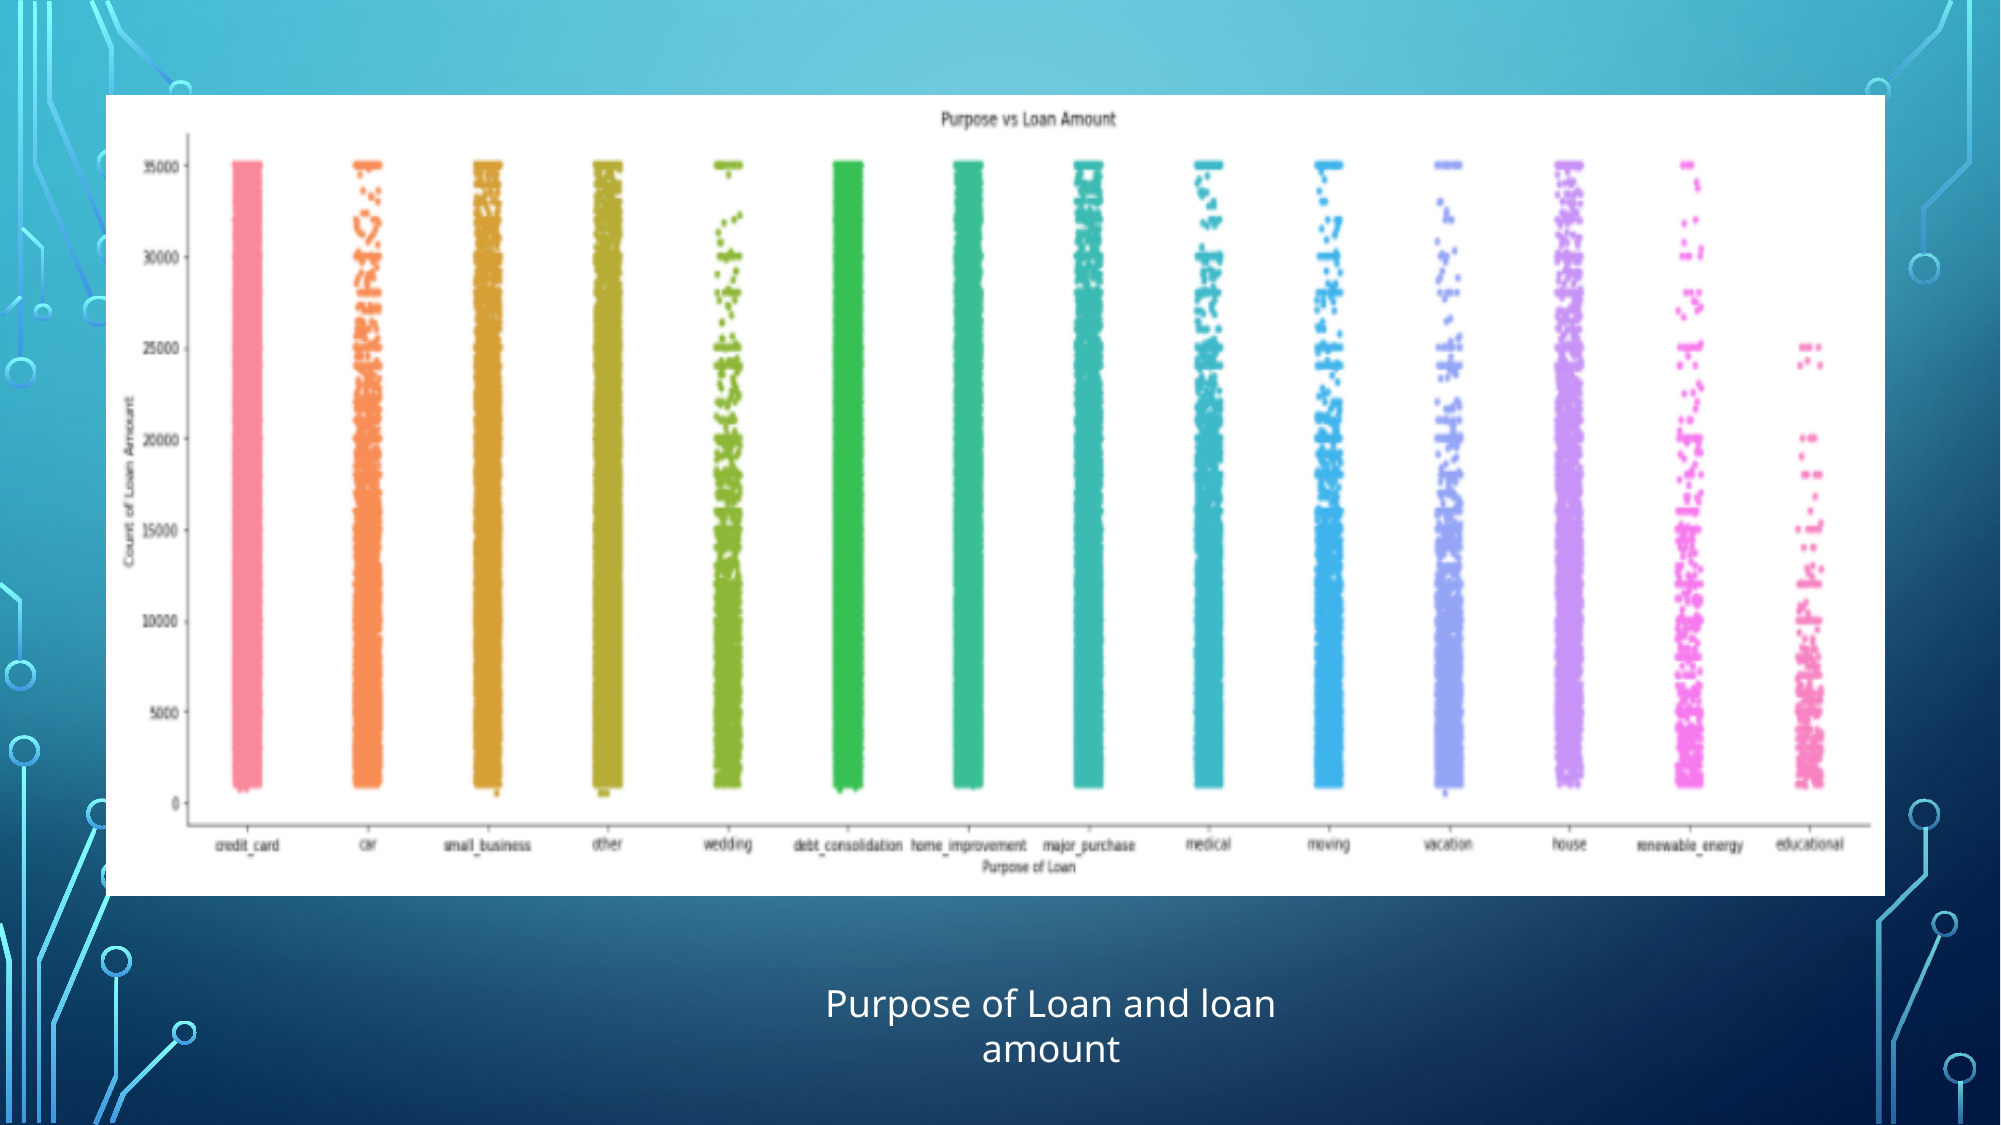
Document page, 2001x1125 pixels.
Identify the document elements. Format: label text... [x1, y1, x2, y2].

text_box Purpose of Loan and loan amount [772, 972, 1330, 1078]
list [106, 95, 1885, 896]
